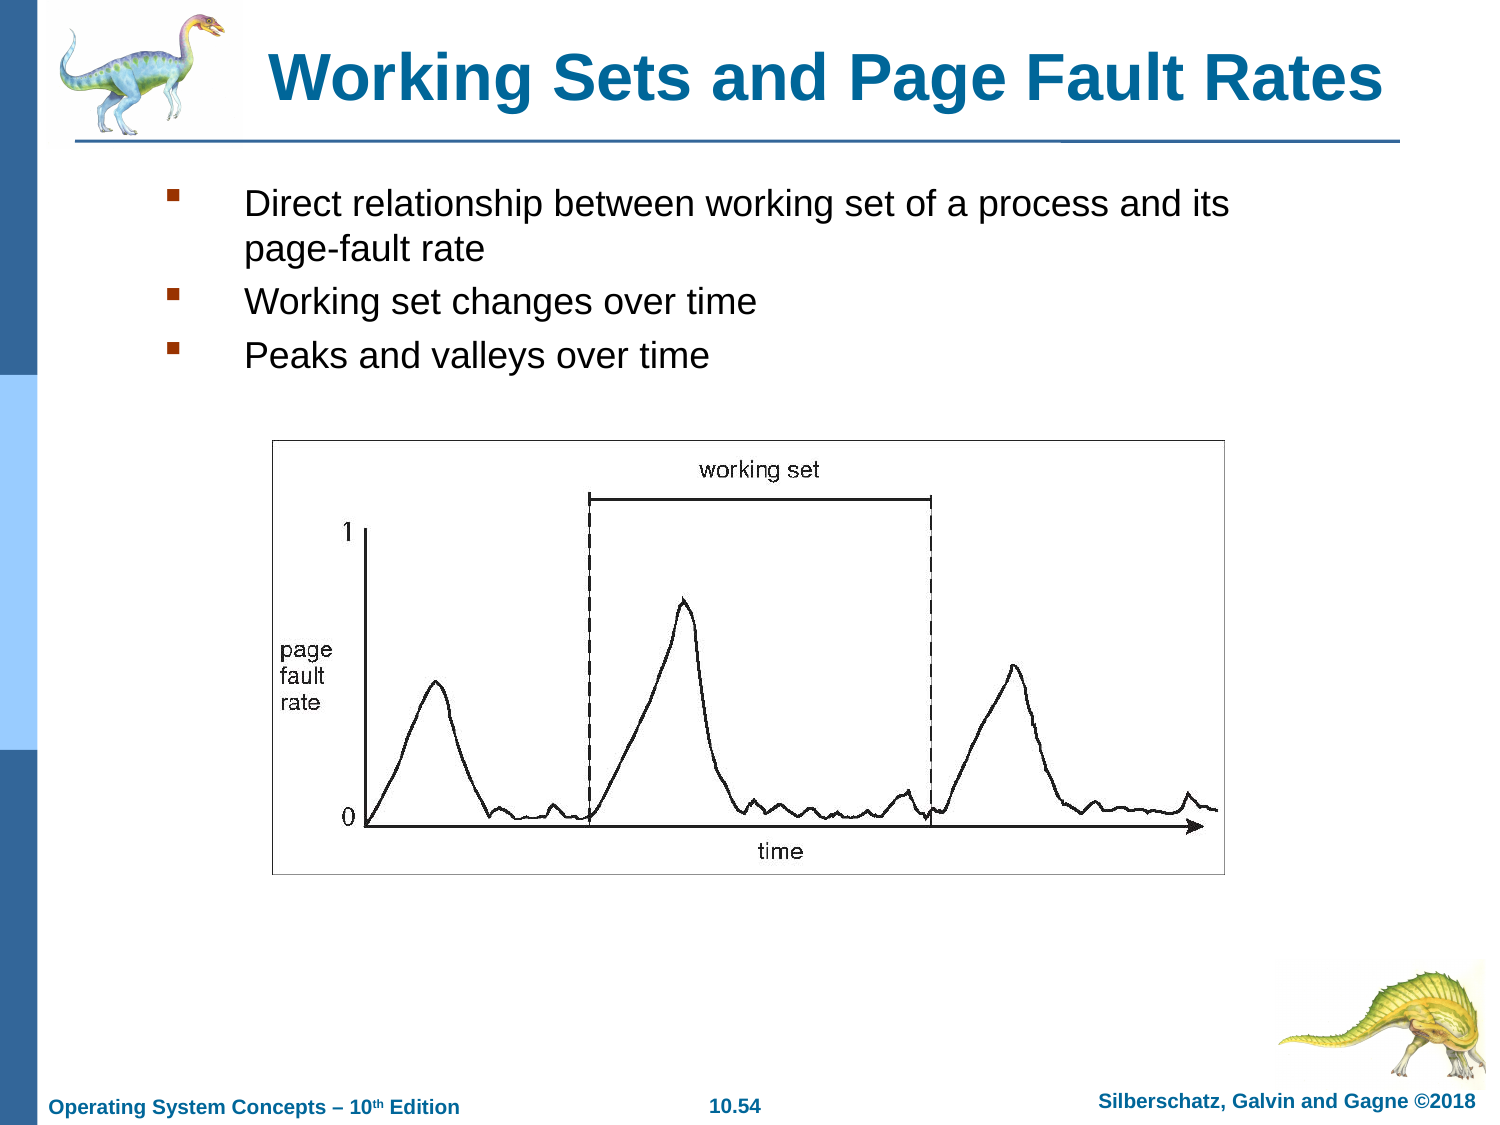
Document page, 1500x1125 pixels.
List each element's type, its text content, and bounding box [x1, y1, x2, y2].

text_box Direct relationship between working set of a process and its page-fault rate Working set changes over time Peaks and valleys over time [148, 171, 1330, 511]
picture [46, 0, 243, 149]
title Working Sets and Page Fault Rates [152, 26, 1500, 122]
picture [272, 440, 1225, 875]
picture [1275, 959, 1486, 1090]
